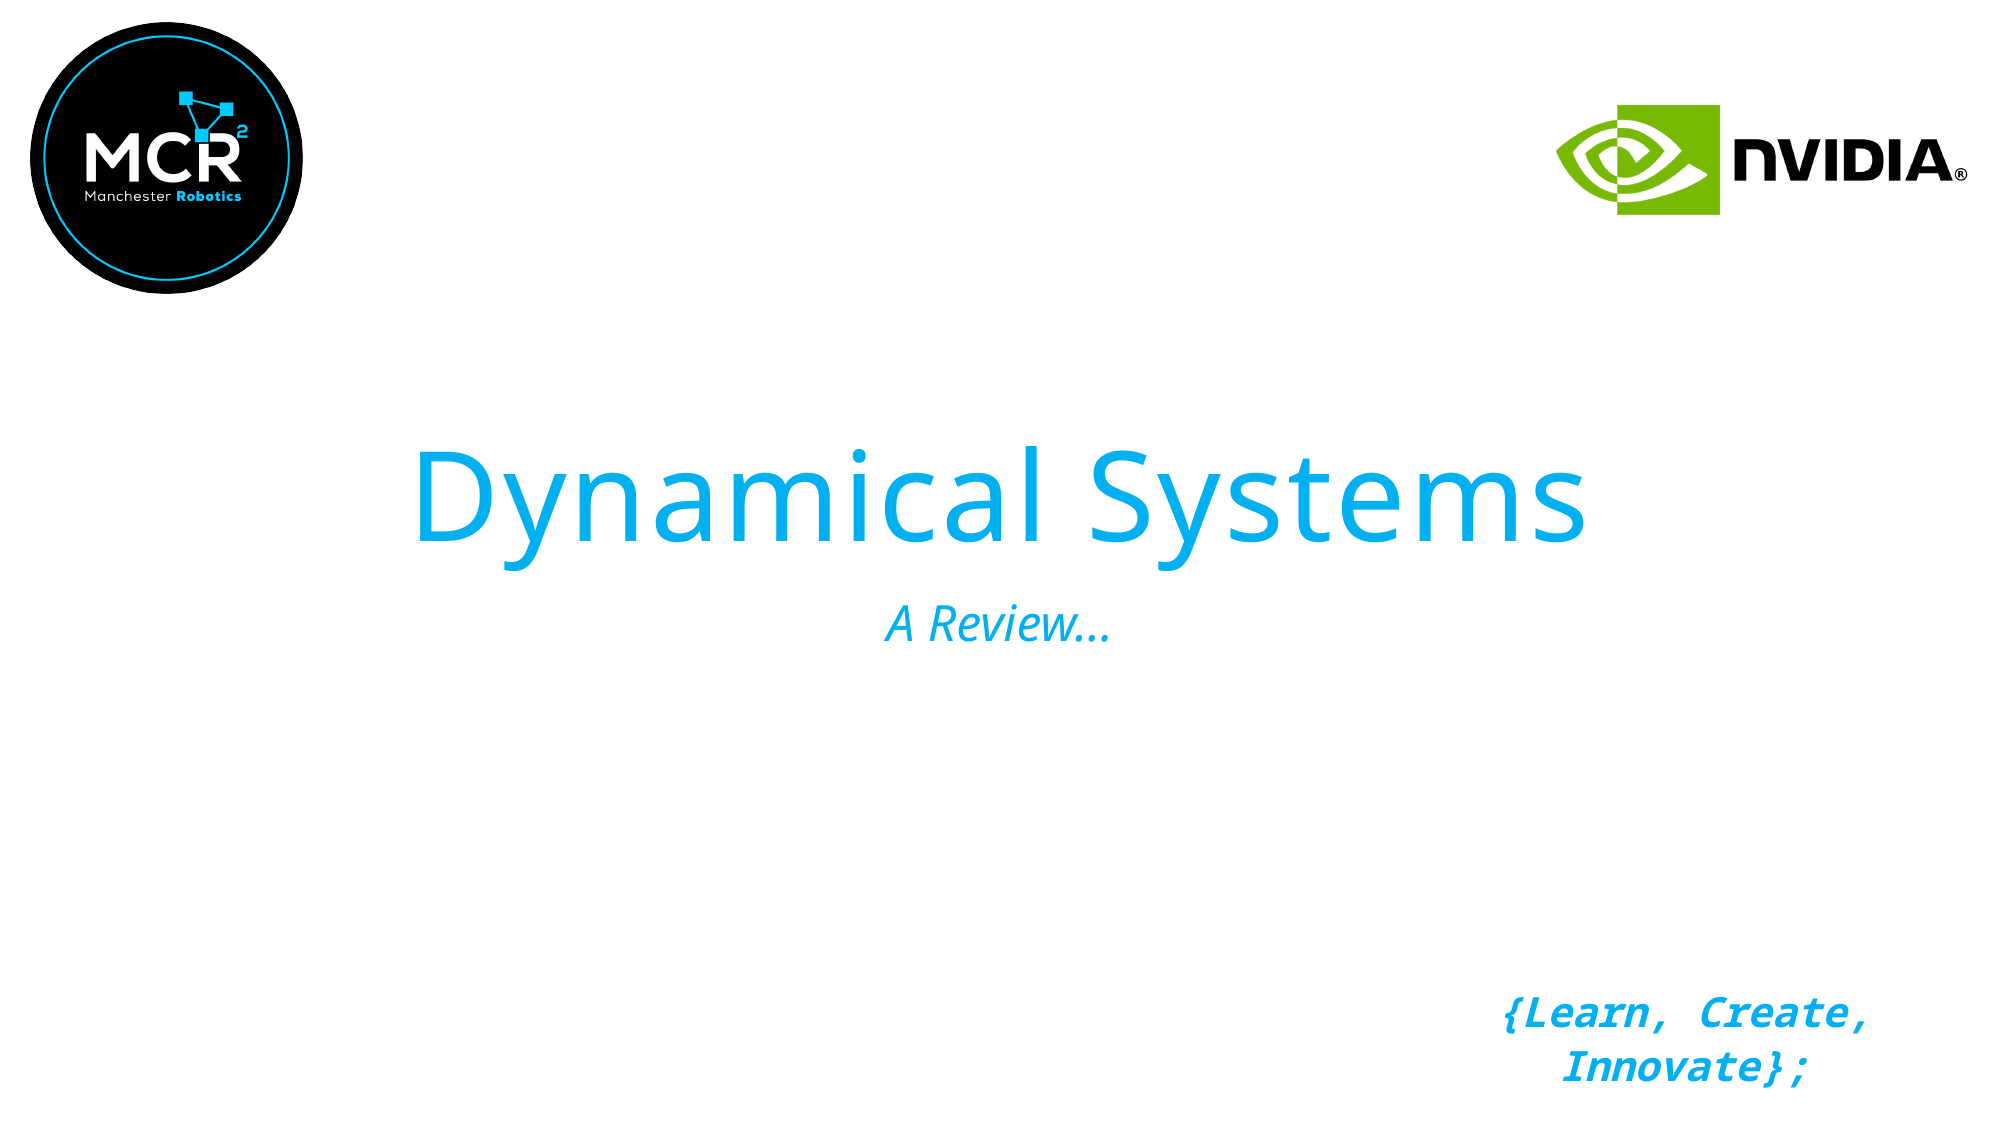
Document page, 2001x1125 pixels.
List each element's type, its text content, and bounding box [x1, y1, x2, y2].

picture [30, 22, 303, 294]
picture [1554, 92, 1970, 222]
subtitle A Review… [249, 590, 1750, 863]
picture [47, 39, 287, 278]
title Dynamical Systems [249, 184, 1750, 576]
